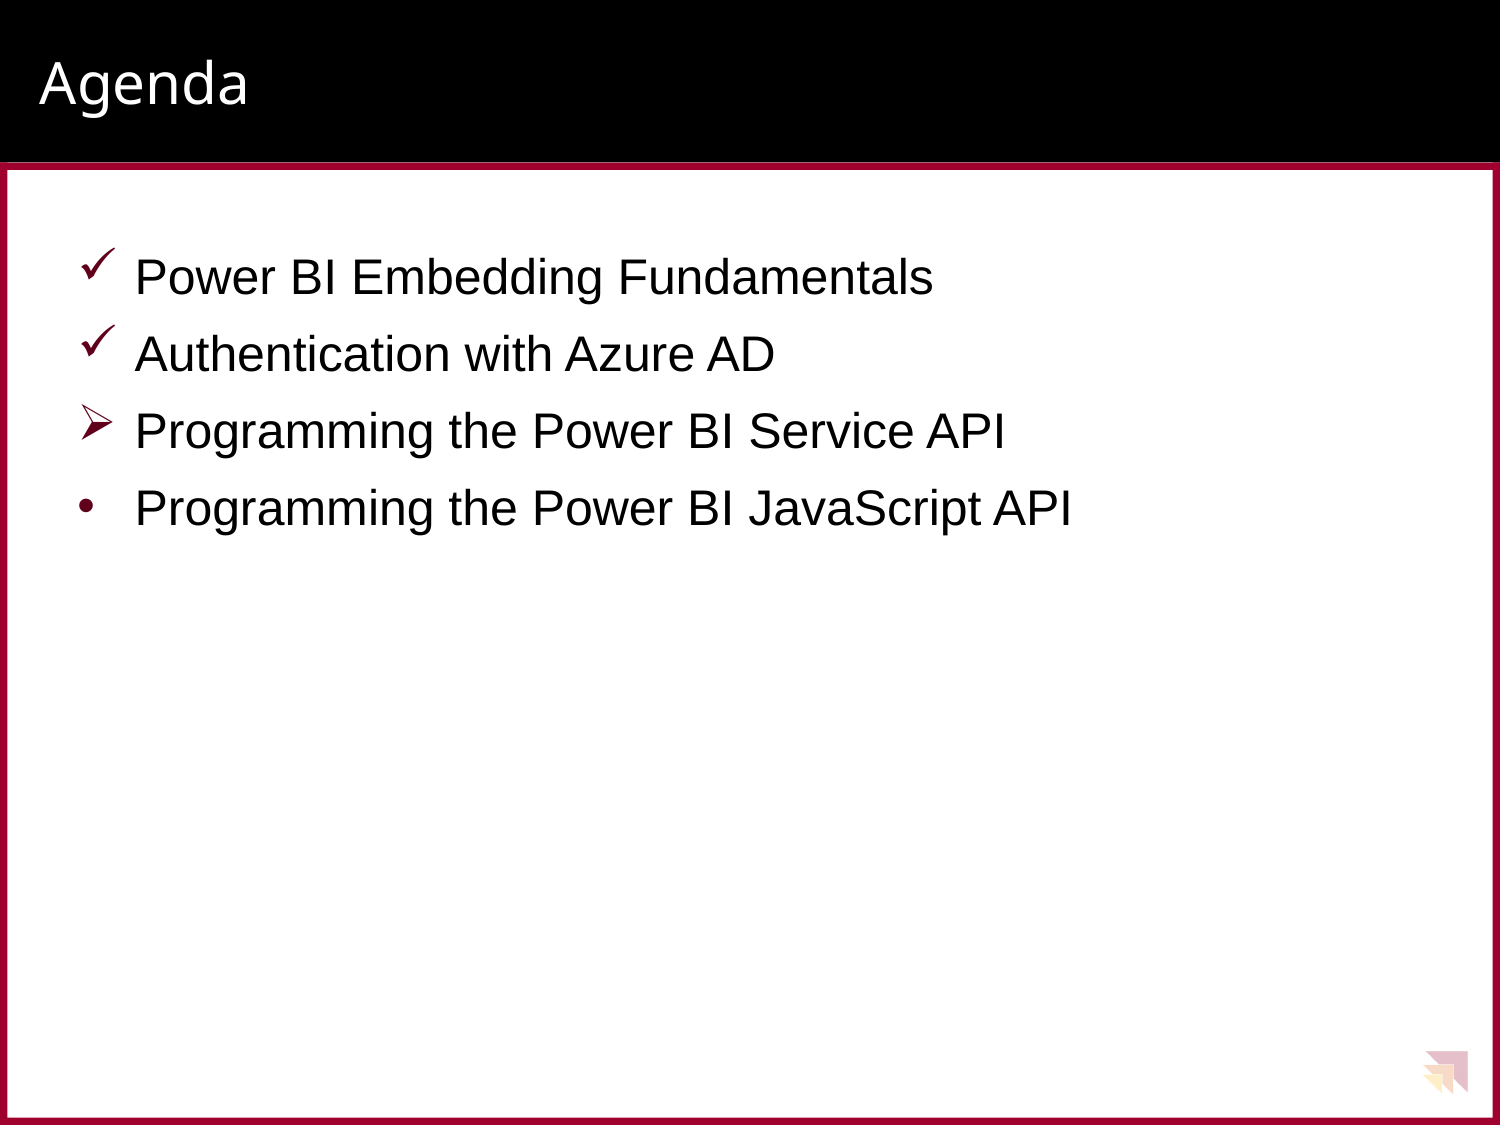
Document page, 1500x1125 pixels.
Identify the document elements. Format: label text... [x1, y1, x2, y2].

list Power BI Embedding Fundamentals Authentication with Azure AD Programming the Power BI Service API Programming the Power BI JavaScript API [62, 237, 1438, 1088]
title Agenda [24, 12, 1438, 150]
